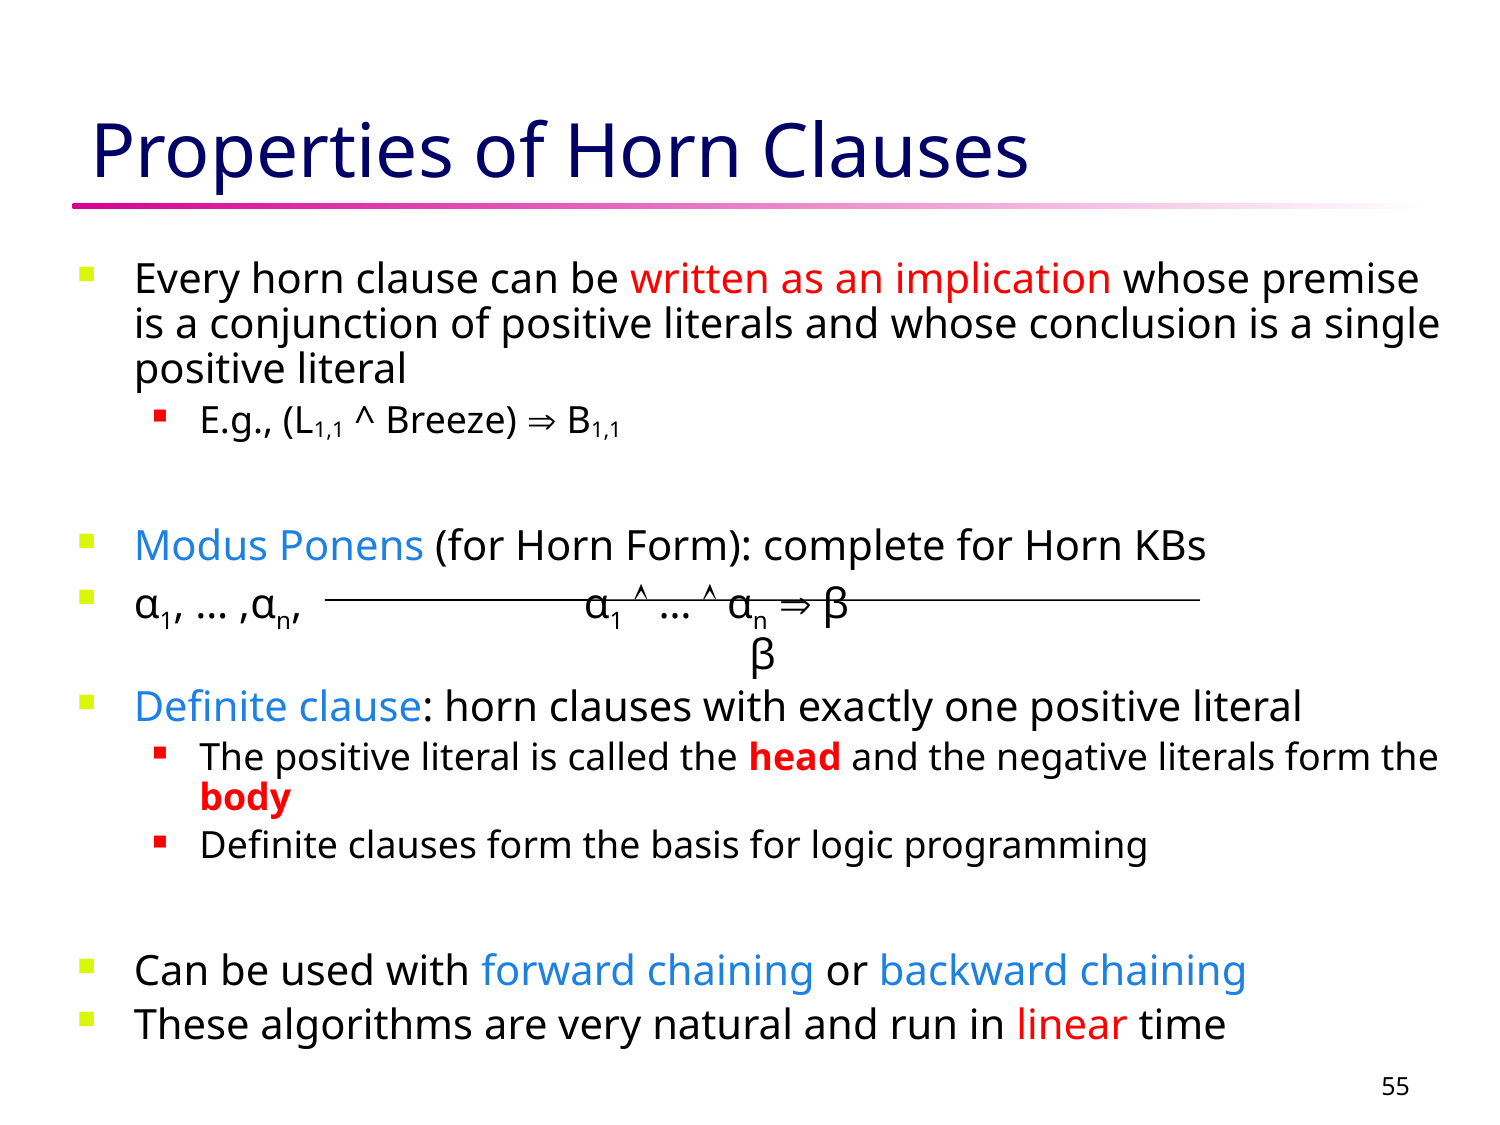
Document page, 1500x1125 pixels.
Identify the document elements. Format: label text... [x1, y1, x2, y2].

slide_number 55 [1112, 1037, 1426, 1113]
title Properties of Horn Clauses [75, 12, 1468, 200]
list Every horn clause can be written as an implication whose premise is a conjunction of positive literals and whose conclusion is a single positive literal E.g., (L1,1 ^ Breeze)  B1,1 Modus Ponens (for Horn Form): complete for Horn KBs α1, … ,αn, α1  …  αn  β β Definite clause: horn clauses with exactly one positive literal The positive literal is called the head and the negative literals form the body Definite clauses form the basis for logic programming Can be used with forward chaining or backward chaining These algorithms are very natural and run in linear time [62, 249, 1463, 1006]
